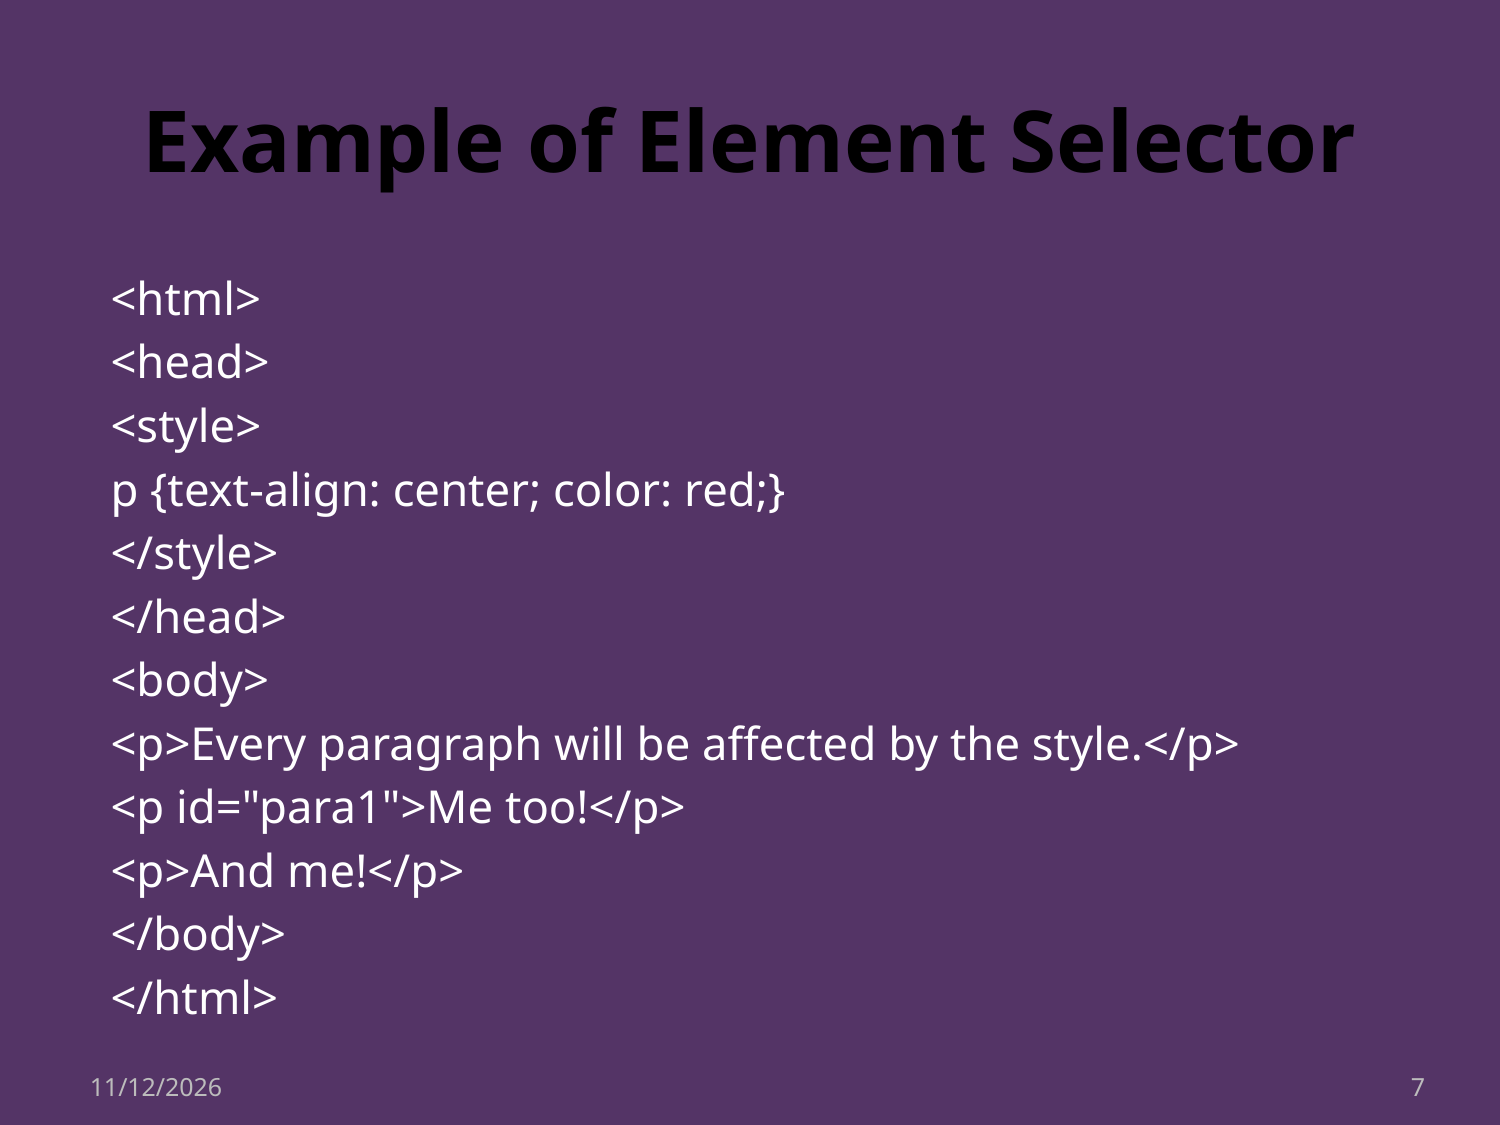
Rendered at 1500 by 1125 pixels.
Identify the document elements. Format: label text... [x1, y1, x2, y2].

list <html> <head> <style> p {text-align: center; color: red;} </style> </head> <body> <p>Every paragraph will be affected by the style.</p> <p id="para1">Me too!</p> <p>And me!</p> </body> </html> [74, 262, 1426, 1036]
slide_number 7 [1299, 1052, 1425, 1113]
title Example of Element Selector [75, 45, 1425, 233]
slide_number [75, 1052, 425, 1113]
